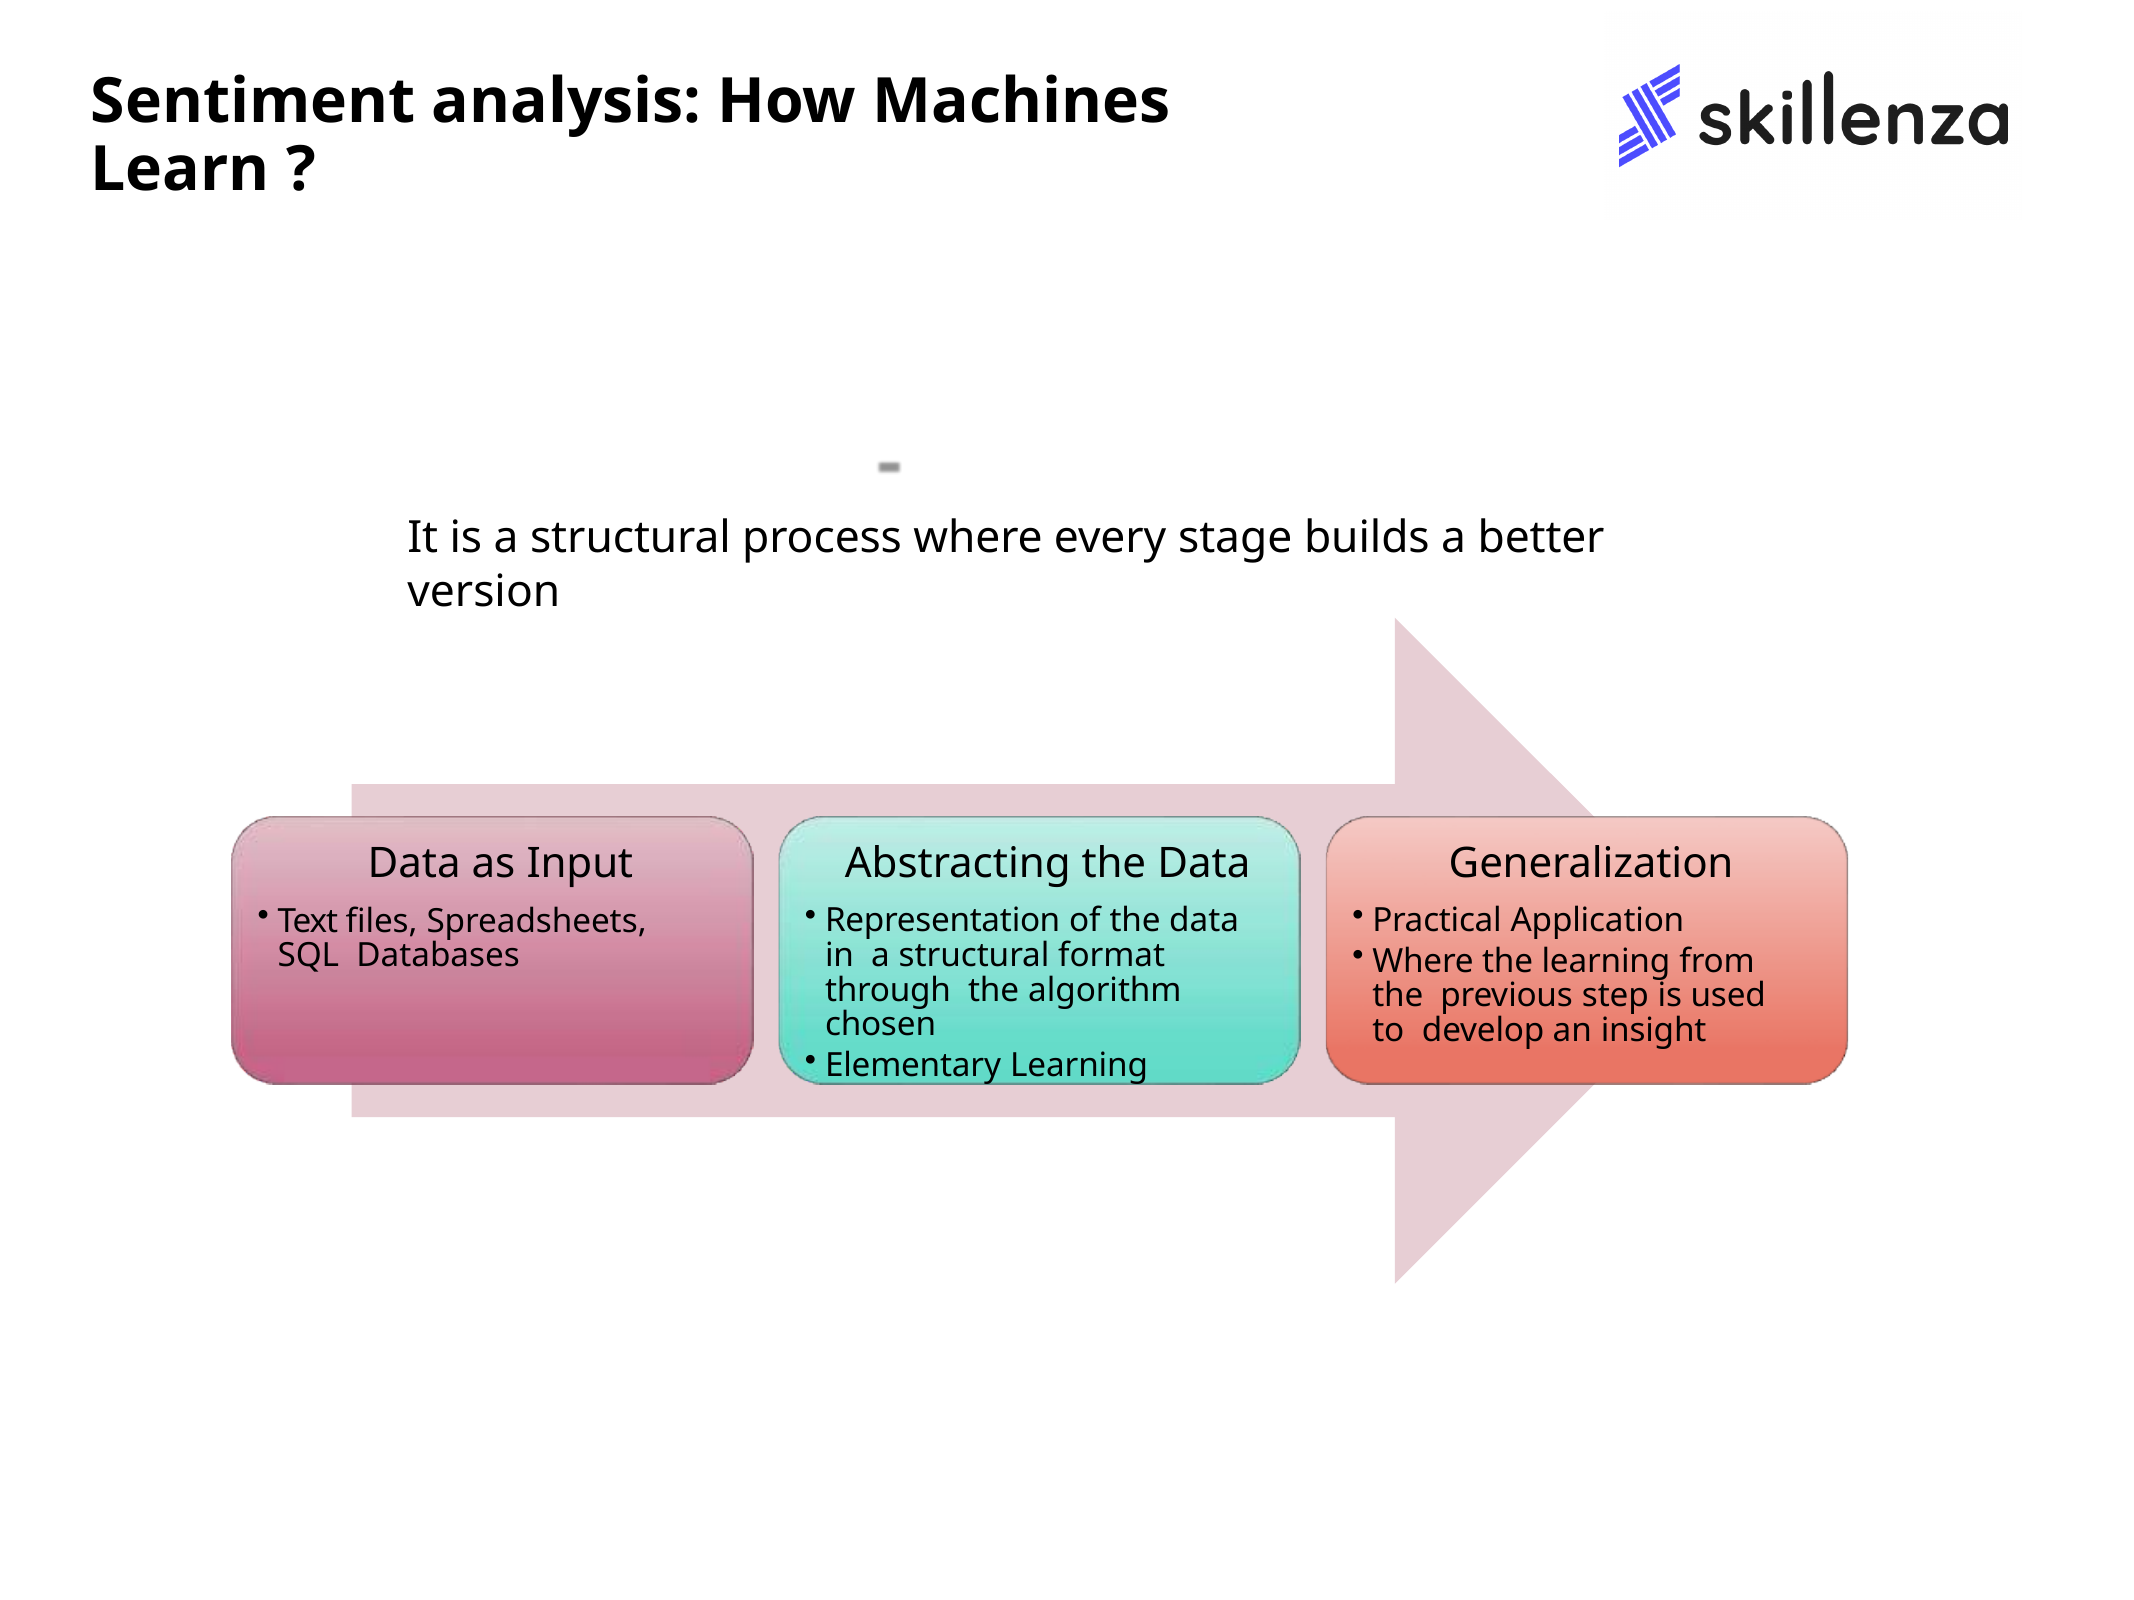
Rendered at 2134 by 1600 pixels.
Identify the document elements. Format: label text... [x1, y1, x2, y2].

text_box [822, 384, 957, 505]
text_box Generalization Practical Application Where the learning from the previous step is used to develop an insight [1350, 817, 1802, 1049]
text_box Sentiment analysis: How Machines Learn ? [75, 61, 1412, 212]
text_box [351, 617, 1594, 1284]
text_box [231, 816, 754, 1085]
text_box [1325, 816, 1849, 1085]
text_box [778, 816, 1301, 1085]
text_box Abstracting the Data Representation of the data in a structural format through the algorithm chosen Elementary Learning [802, 818, 1267, 1084]
text_box It is a structural process where every stage builds a better version [405, 505, 1729, 615]
picture [1604, 11, 2022, 220]
text_box Data as Input Text files, Spreadsheets, SQL Databases [255, 817, 713, 974]
